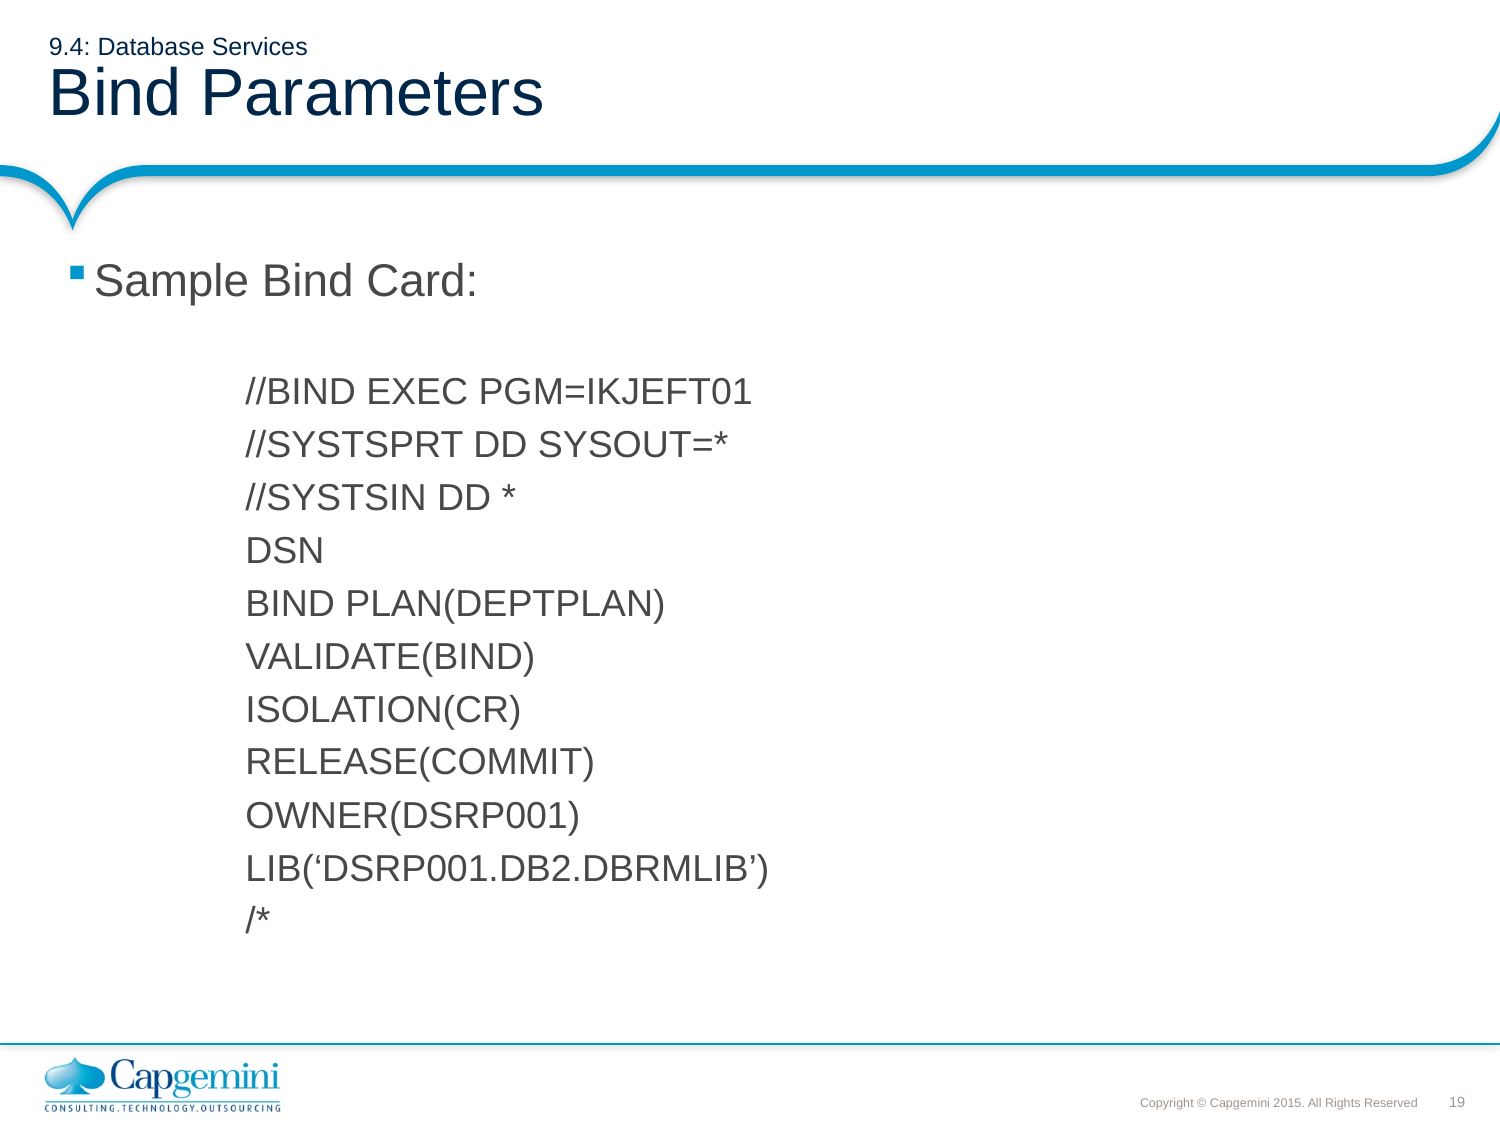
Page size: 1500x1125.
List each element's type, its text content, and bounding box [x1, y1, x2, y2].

picture [44, 1056, 281, 1113]
list Sample Bind Card: //BIND EXEC PGM=IKJEFT01 //SYSTSPRT DD SYSOUT=* //SYSTSIN DD * DSN BIND PLAN(DEPTPLAN) VALIDATE(BIND) ISOLATION(CR) RELEASE(COMMIT) OWNER(DSRP001) LIB(‘DSRP001.DB2.DBRMLIB’) /* [48, 245, 1500, 1007]
title 9.4: Database Services Bind Parameters [0, 0, 1500, 165]
